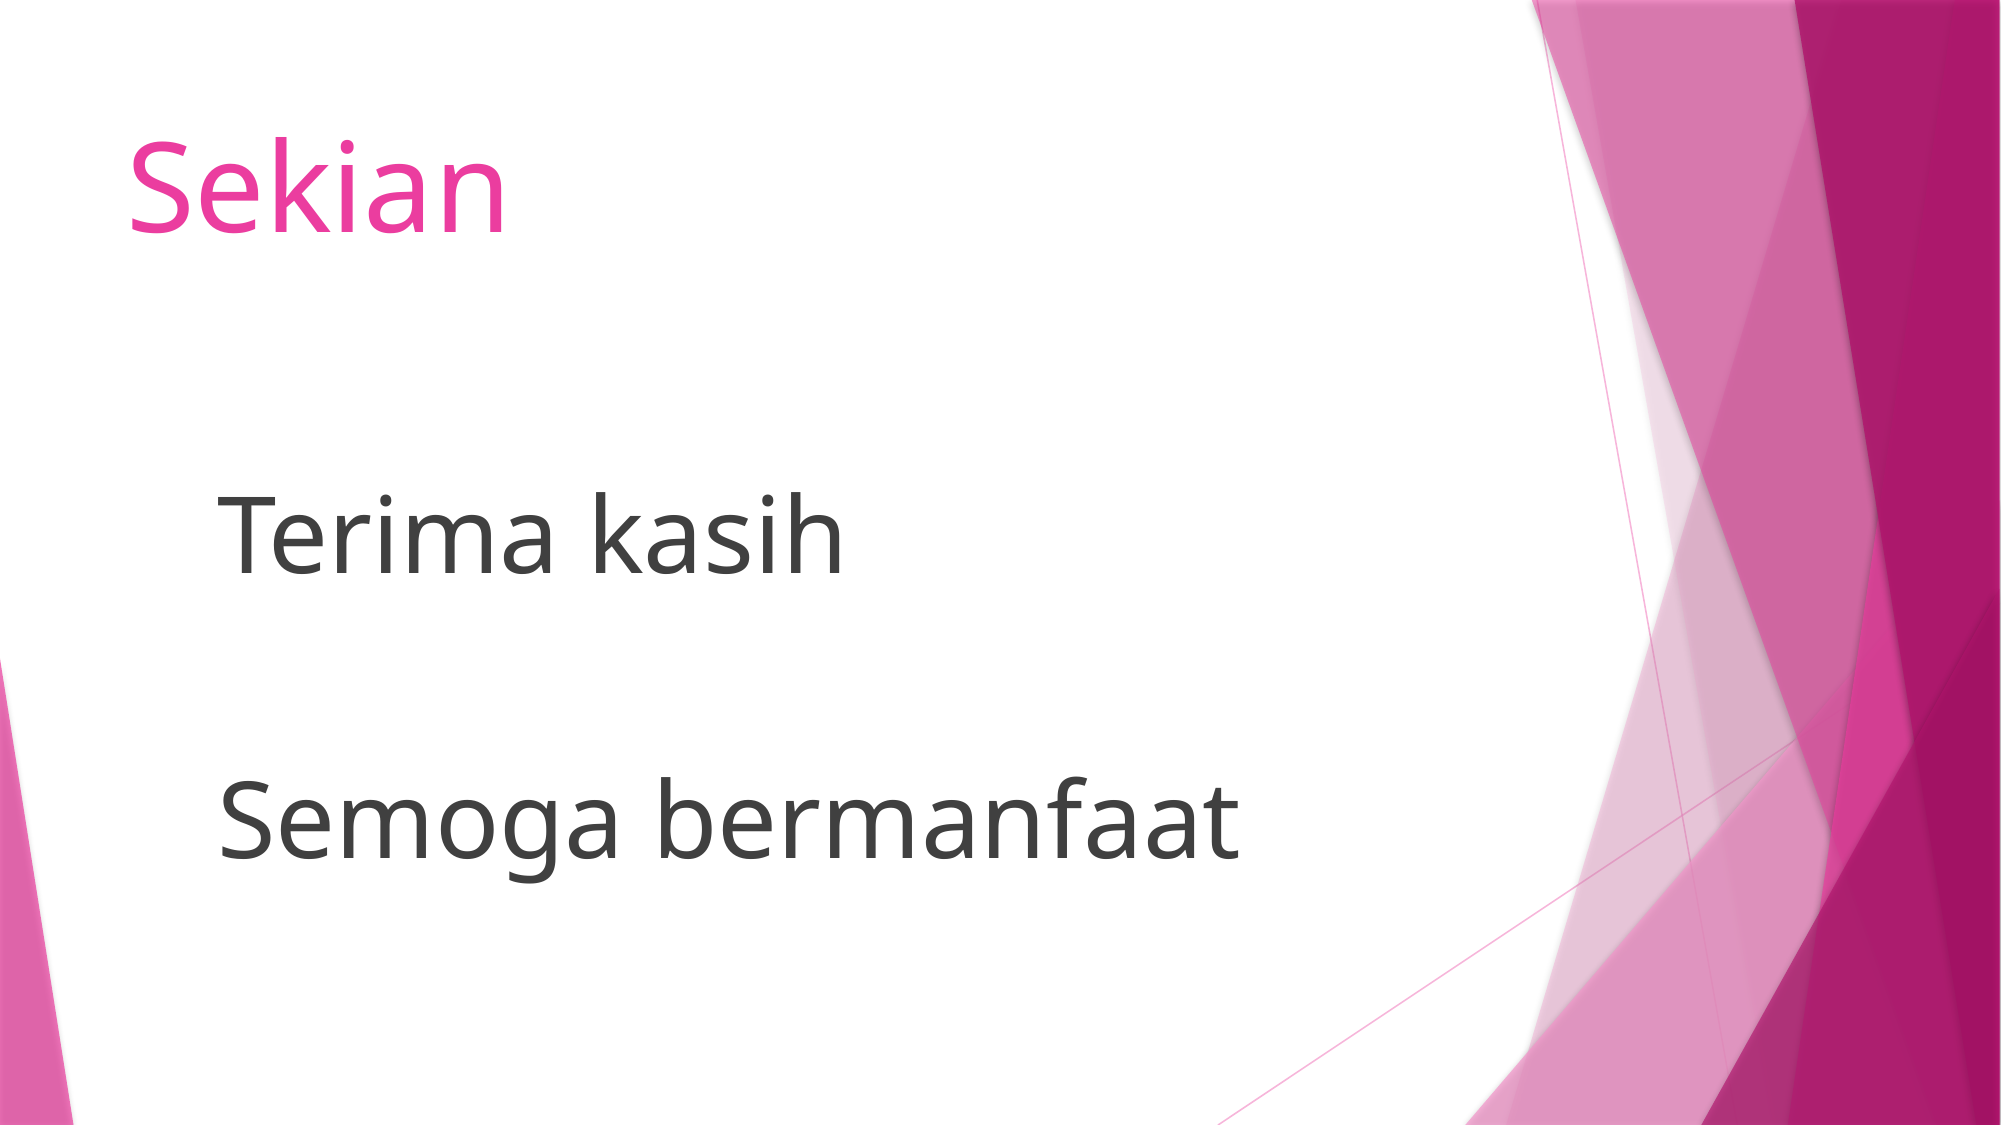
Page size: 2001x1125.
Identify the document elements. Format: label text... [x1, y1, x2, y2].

title Sekian [111, 99, 1522, 317]
list Terima kasih Semoga bermanfaat [202, 316, 1767, 891]
